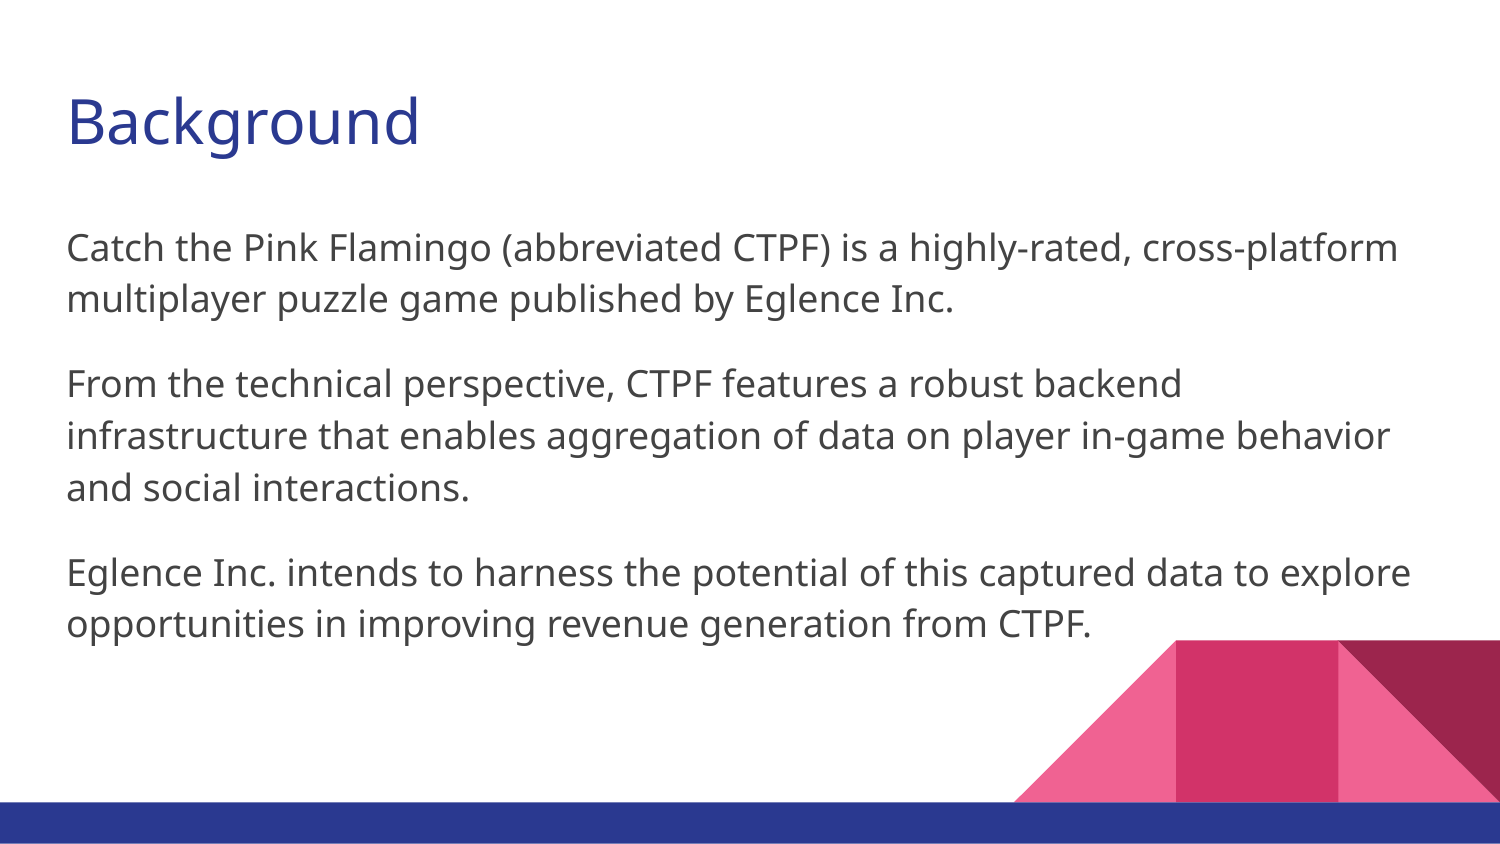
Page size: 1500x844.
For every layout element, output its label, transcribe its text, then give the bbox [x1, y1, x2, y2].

title Background [51, 67, 1449, 167]
list Catch the Pink Flamingo (abbreviated CTPF) is a highly-rated, cross-platform multiplayer puzzle game published by Eglence Inc. From the technical perspective, CTPF features a robust backend infrastructure that enables aggregation of data on player in-game behavior and social interactions. Eglence Inc. intends to harness the potential of this captured data to explore opportunities in improving revenue generation from CTPF. [51, 201, 1449, 750]
